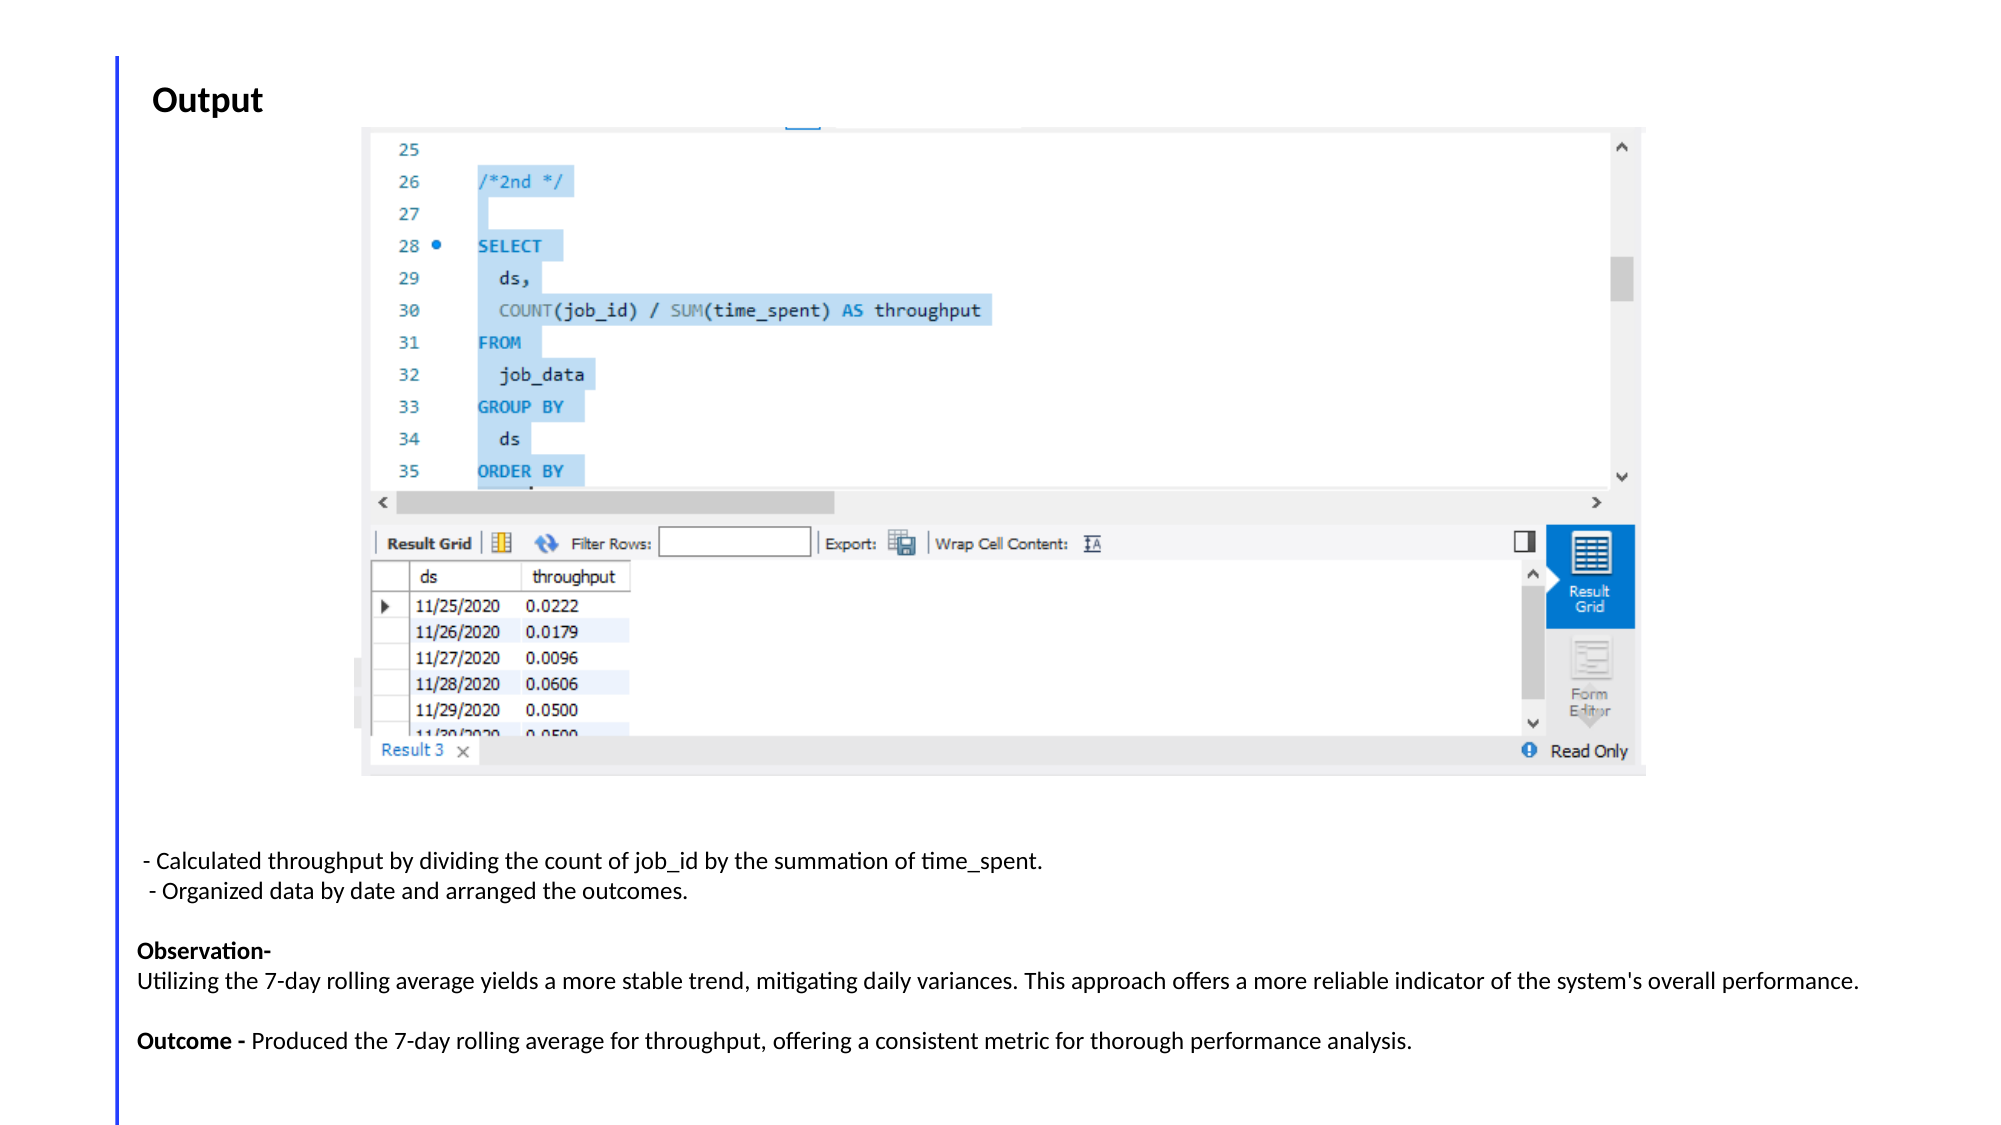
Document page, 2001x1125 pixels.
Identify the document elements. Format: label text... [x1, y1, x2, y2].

text_box - Calculated throughput by dividing the count of job_id by the summation of time_spent. - Organized data by date and arranged the outcomes. Observation- Utilizing the 7-day rolling average yields a more stable trend, mitigating daily variances. This approach offers a more reliable indicator of the system's overall performance. Outcome - Produced the 7-day rolling average for throughput, offering a consistent metric for thorough performance analysis. [122, 837, 2000, 1092]
text_box Output [137, 67, 793, 127]
picture [354, 127, 1646, 777]
